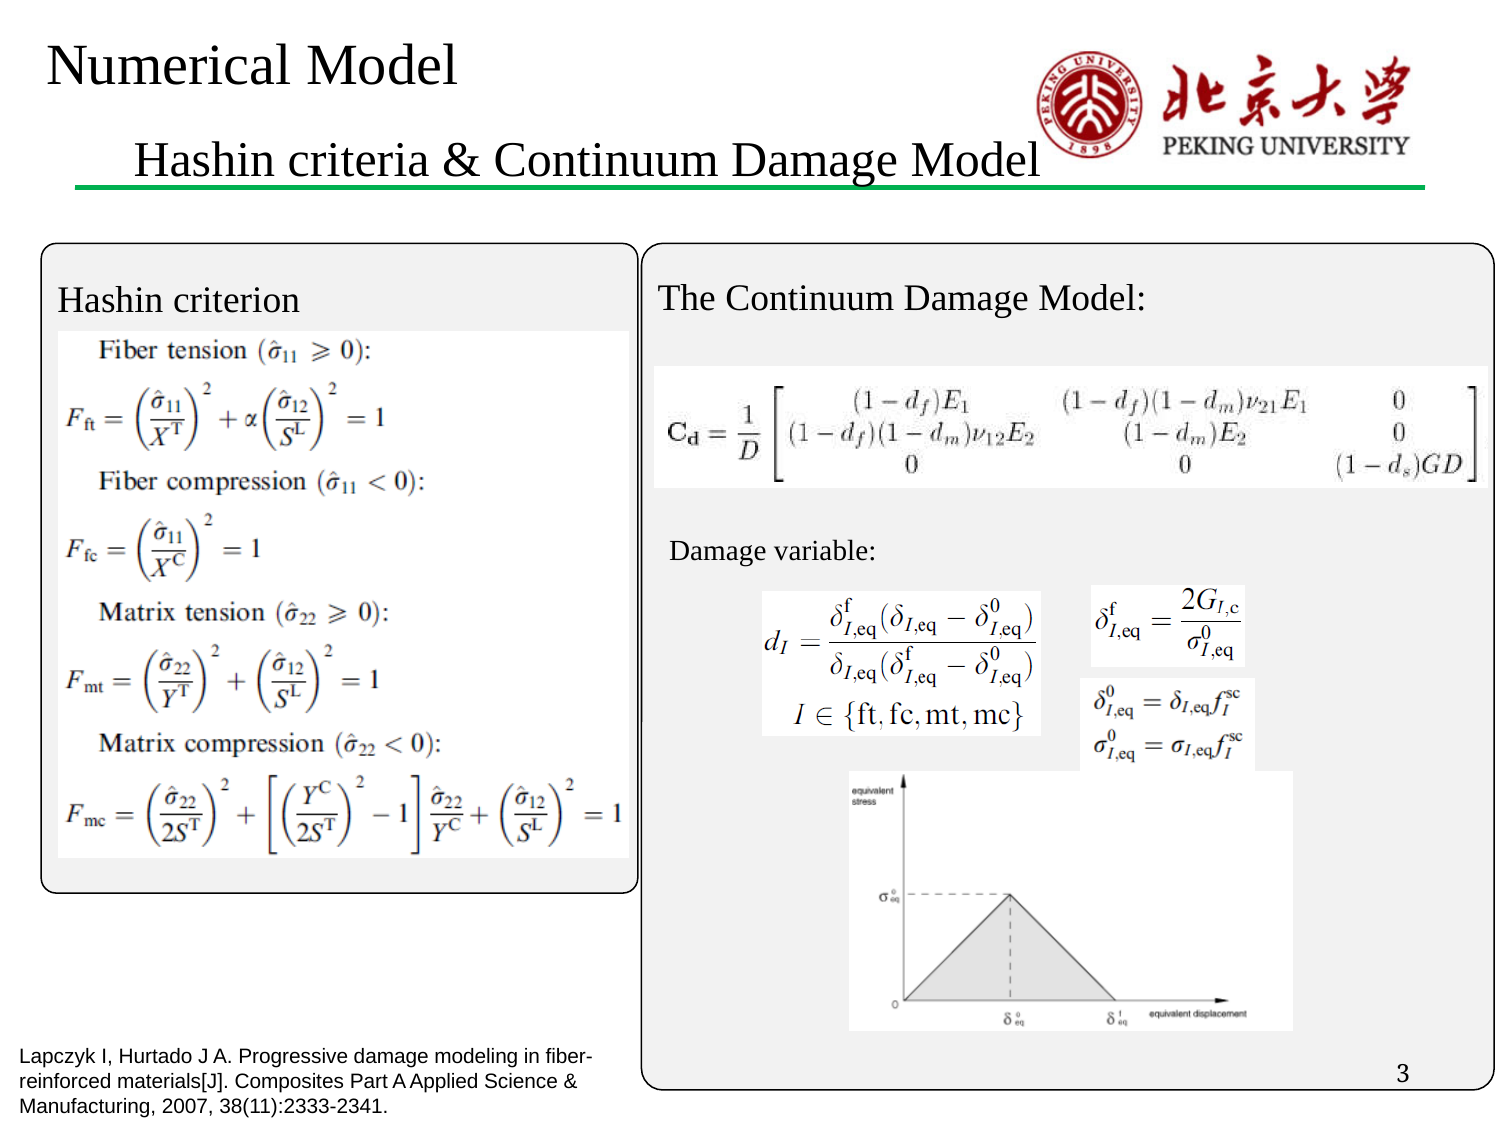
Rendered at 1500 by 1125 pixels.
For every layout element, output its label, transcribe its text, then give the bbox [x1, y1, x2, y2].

picture [58, 331, 629, 858]
text_box The Continuum Damage Model: [642, 265, 1172, 326]
text_box Lapczyk I, Hurtado J A. Progressive damage modeling in fiber-reinforced materials[J]. Composites Part A Applied Science & Manufacturing, 2007, 38(11):2333-2341. [4, 1035, 643, 1125]
text_box [41, 243, 638, 894]
slide_number 3 [1352, 1023, 1426, 1100]
text_box [641, 243, 1495, 1090]
picture [654, 366, 1488, 489]
text_box Damage variable: [654, 523, 892, 574]
text_box Hashin criterion [42, 267, 326, 328]
picture [762, 591, 1042, 736]
picture [1091, 585, 1245, 667]
text_box Numerical Model Hashin criteria & Continuum Damage Model [31, 0, 1500, 194]
picture [848, 678, 1293, 1032]
